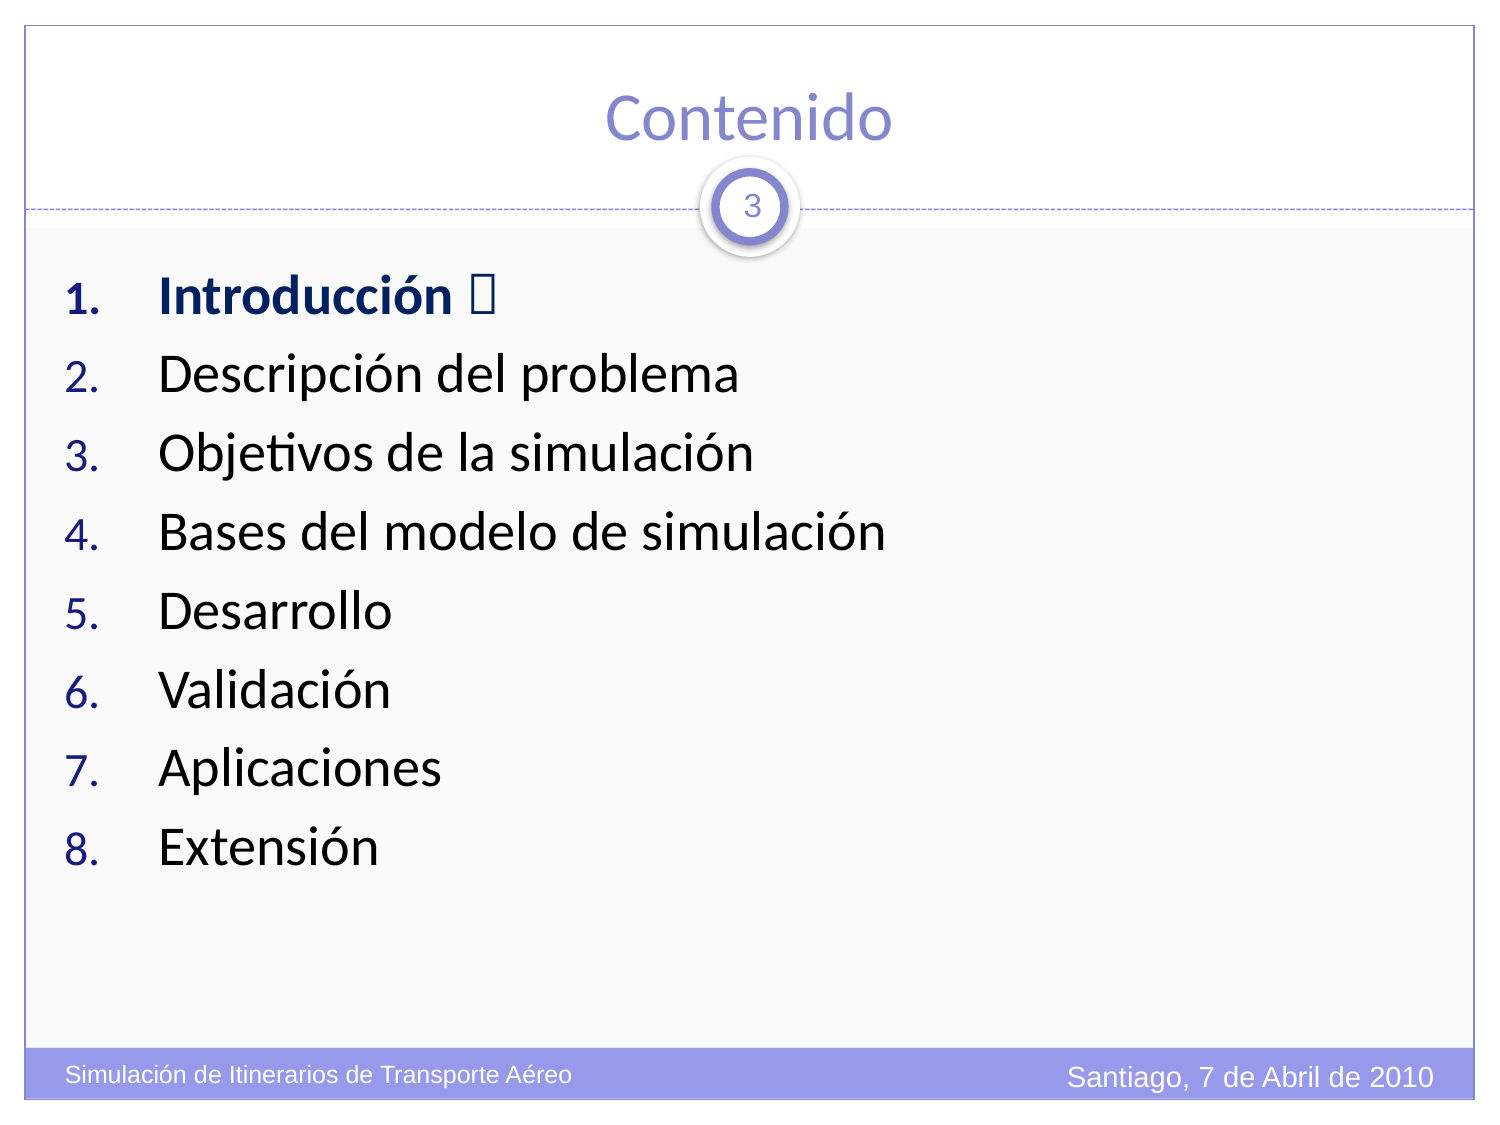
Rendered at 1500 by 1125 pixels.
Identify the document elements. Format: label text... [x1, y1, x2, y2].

slide_number 3 [715, 168, 791, 241]
list Introducción  Descripción del problema Objetivos de la simulación Bases del modelo de simulación Desarrollo Validación Aplicaciones Extensión [49, 250, 1445, 1001]
slide_number Santiago, 7 de Abril de 2010 [950, 1050, 1450, 1111]
title Contenido [49, 37, 1450, 162]
footer Simulación de Itinerarios de Transporte Aéreo [50, 1051, 638, 1112]
